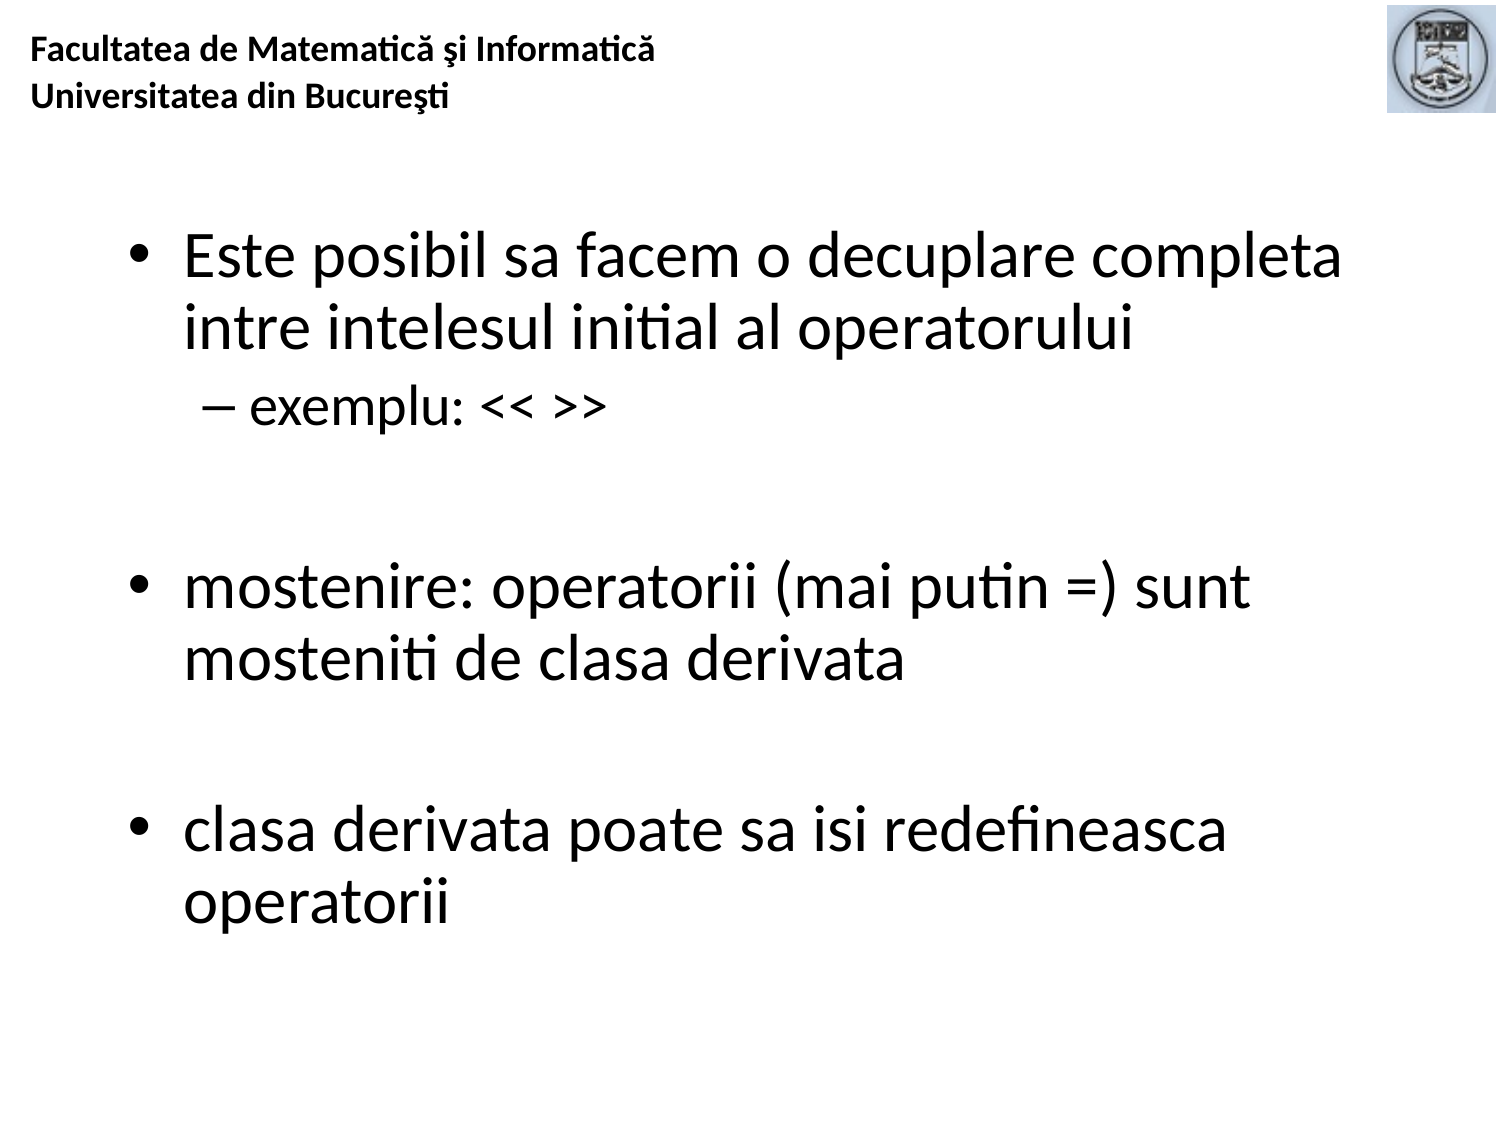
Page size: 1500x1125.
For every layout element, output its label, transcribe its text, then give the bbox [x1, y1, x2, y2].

picture [1387, 4, 1496, 113]
list Este posibil sa facem o decuplare completa intre intelesul initial al operatorului exemplu: << >> mostenire: operatorii (mai putin =) sunt mosteniti de clasa derivata clasa derivata poate sa isi redefineasca operatorii [112, 212, 1388, 938]
text_box Facultatea de Matematică şi Informatică Universitatea din Bucureşti [13, 13, 841, 123]
